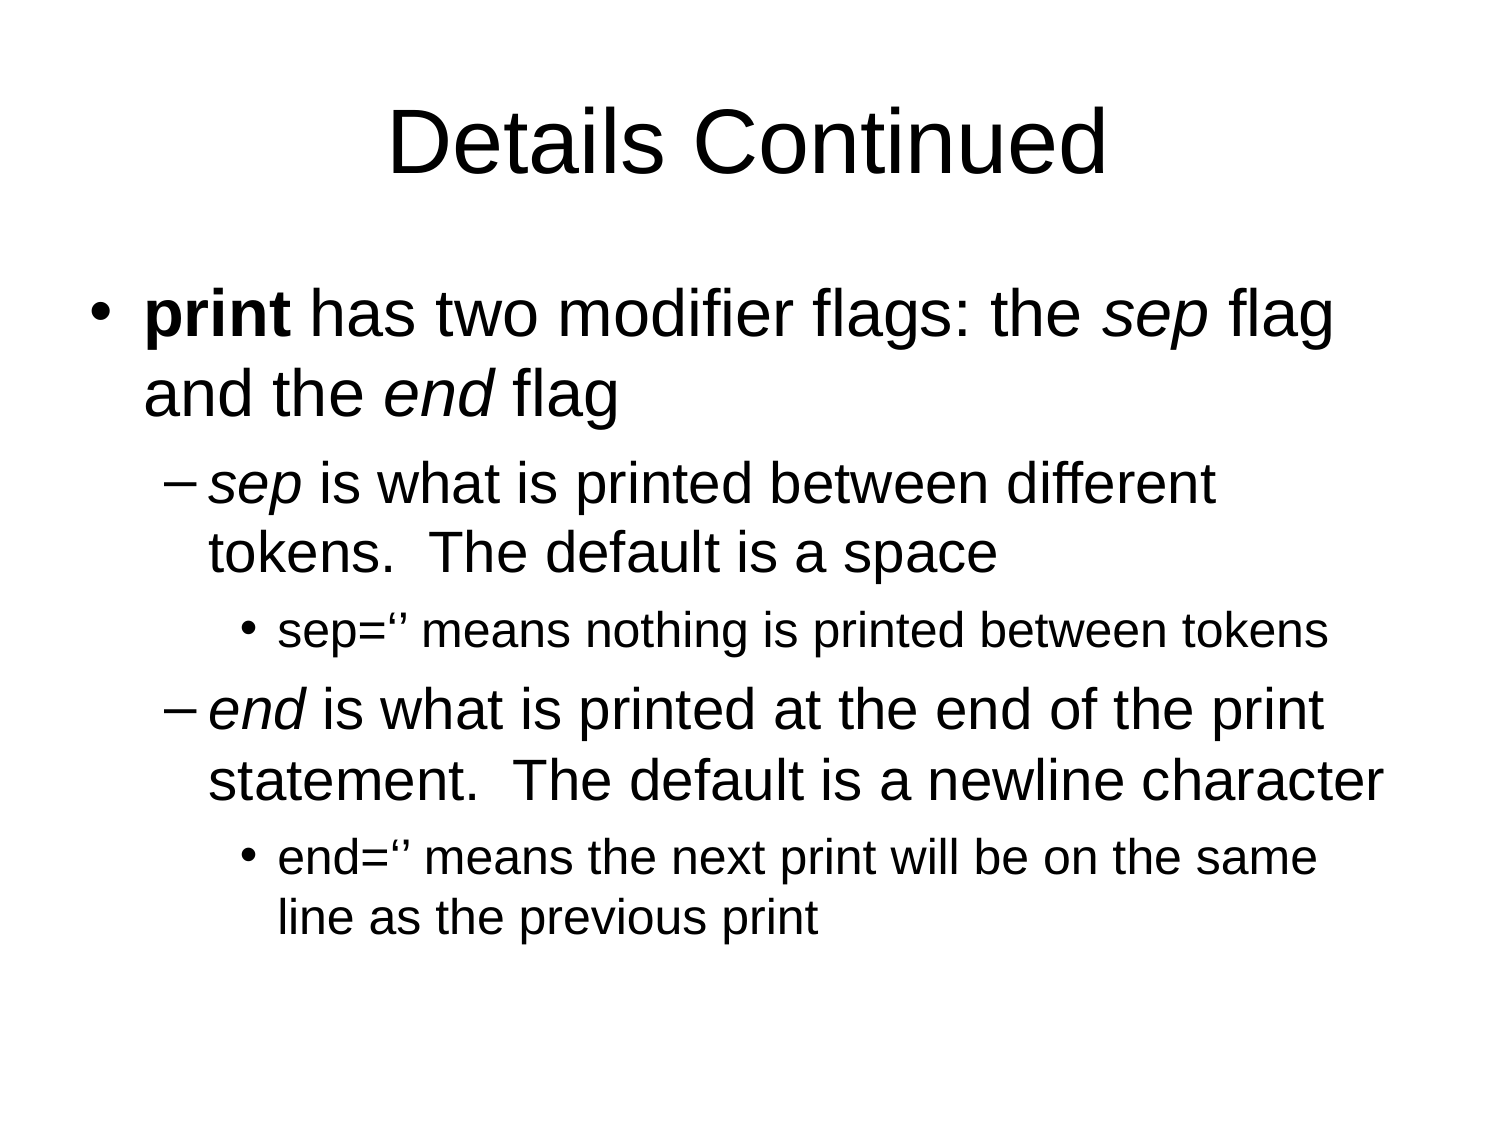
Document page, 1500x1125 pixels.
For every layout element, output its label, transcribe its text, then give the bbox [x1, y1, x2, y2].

list print has two modifier flags: the sep flag and the end flag sep is what is printed between different tokens. The default is a space sep=‘’ means nothing is printed between tokens end is what is printed at the end of the print statement. The default is a newline character end=‘’ means the next print will be on the same line as the previous print [75, 262, 1423, 1003]
title Details Continued [75, 45, 1423, 230]
